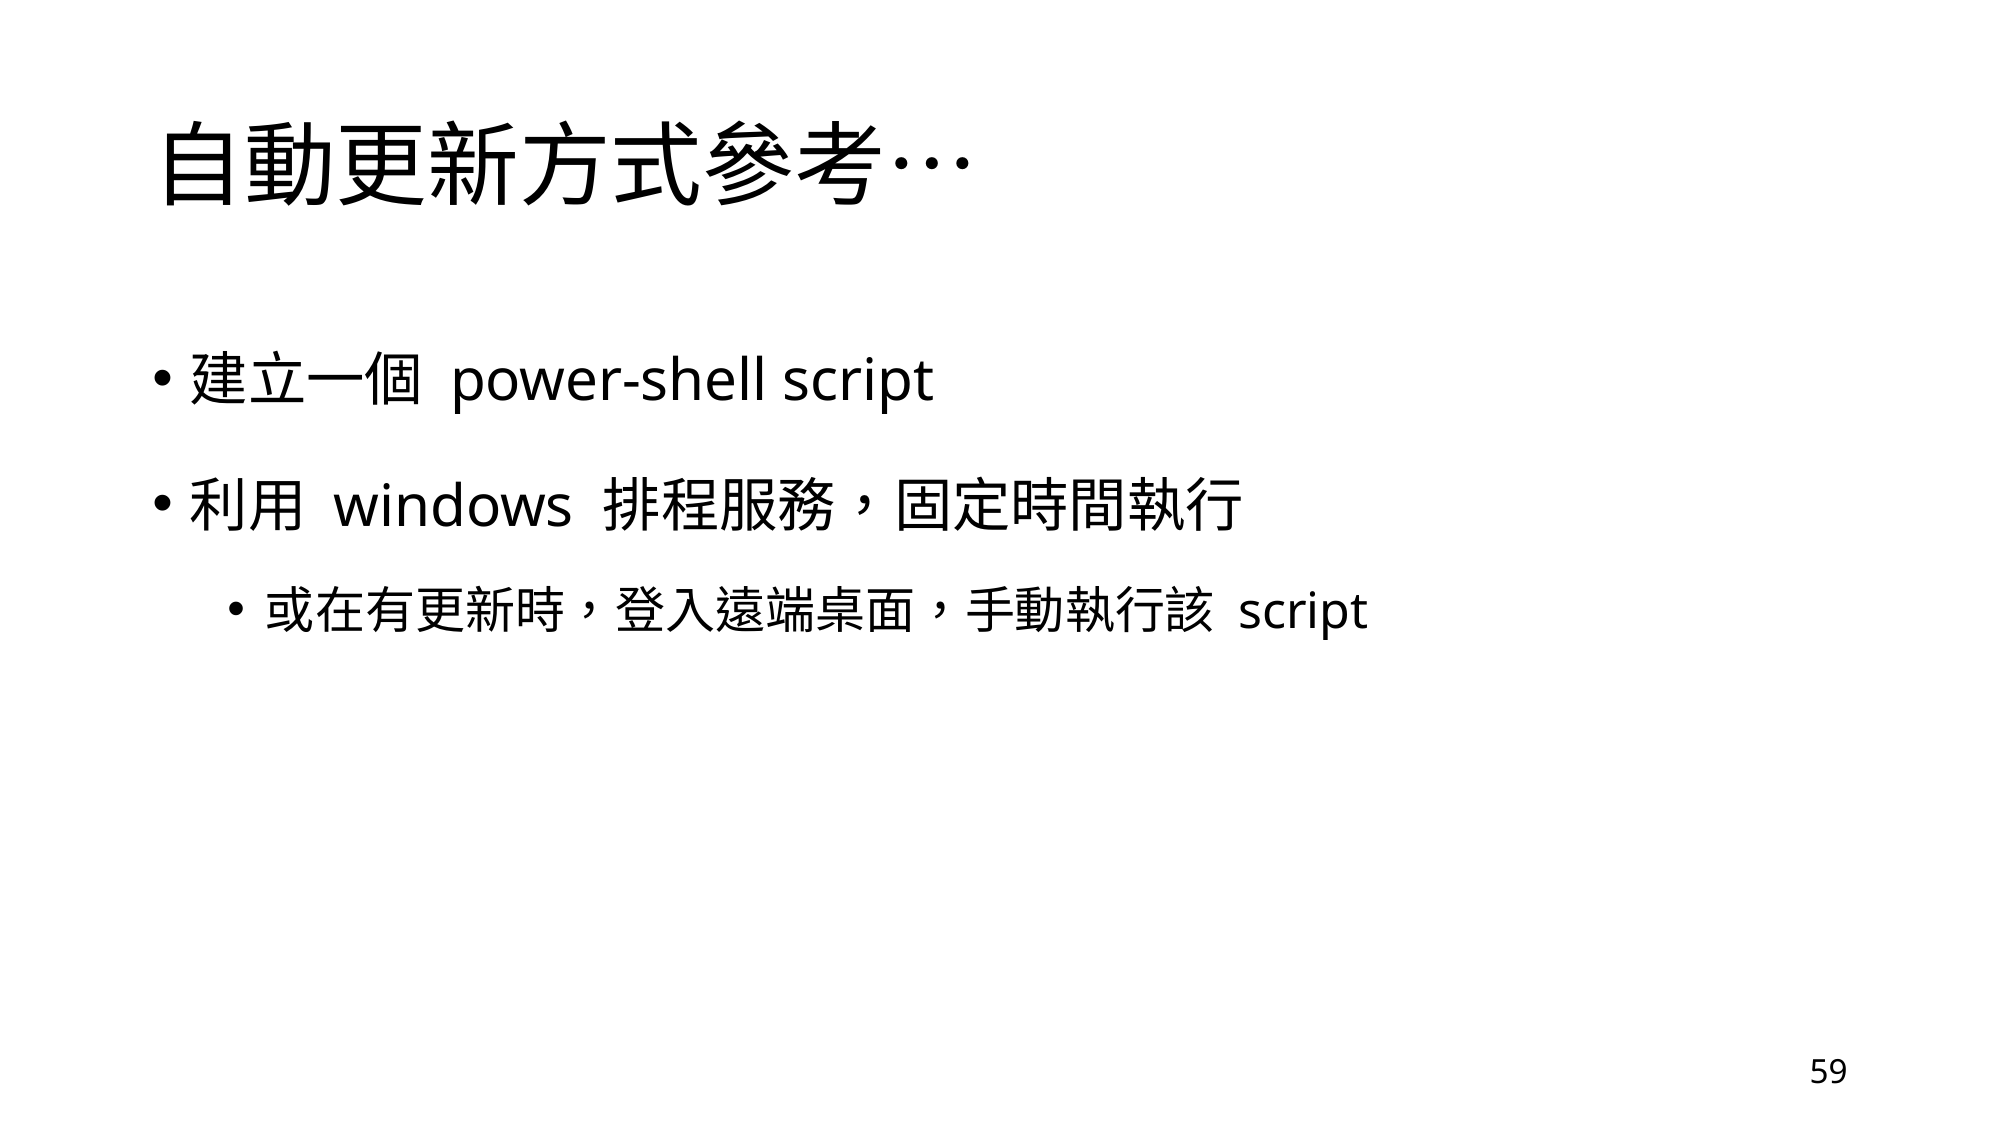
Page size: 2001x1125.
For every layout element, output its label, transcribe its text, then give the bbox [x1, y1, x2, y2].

slide_number 59 [1412, 1042, 1863, 1103]
list 建立一個 power-shell script 利用 windows 排程服務，固定時間執行 或在有更新時，登入遠端桌面，手動執行該 script [137, 299, 1863, 1014]
title 自動更新方式參考… [137, 59, 1863, 278]
